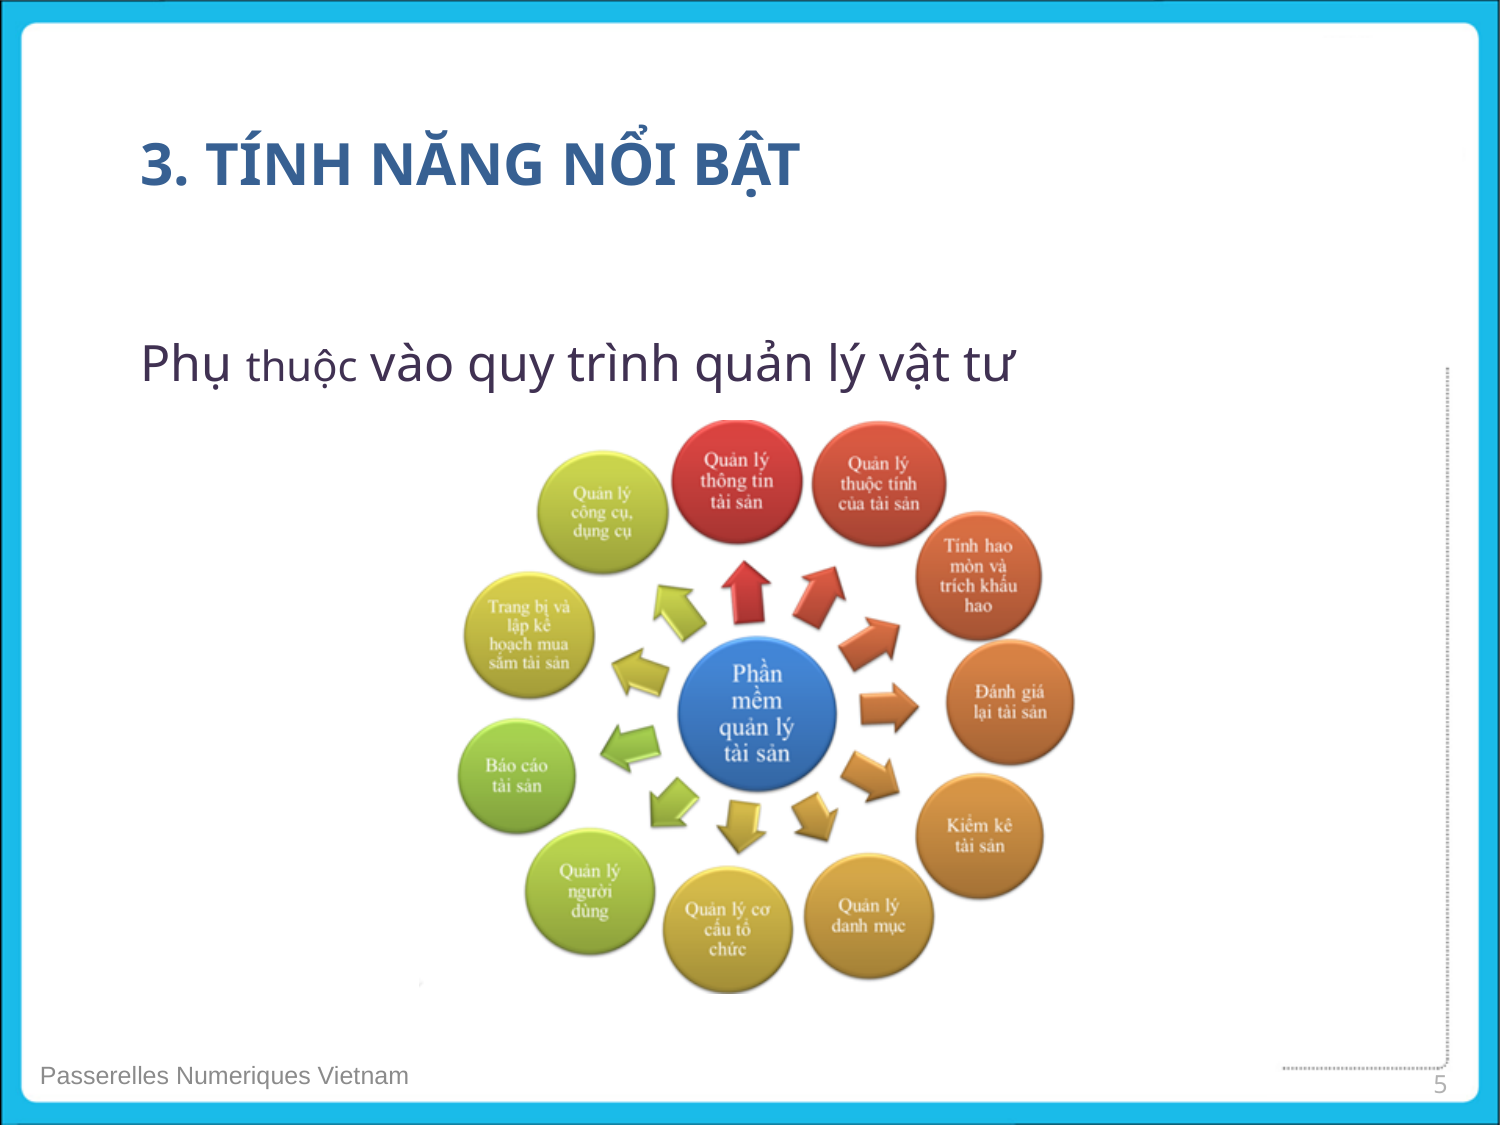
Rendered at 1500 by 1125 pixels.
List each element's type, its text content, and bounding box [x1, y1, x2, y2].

slide_number 5 [1112, 1059, 1463, 1113]
list Phụ thuộc vào quy trình quản lý vật tư [125, 293, 1399, 994]
title 3. TÍNH NĂNG NỔI BẬT [125, 68, 1400, 257]
picture [0, 0, 1500, 1125]
